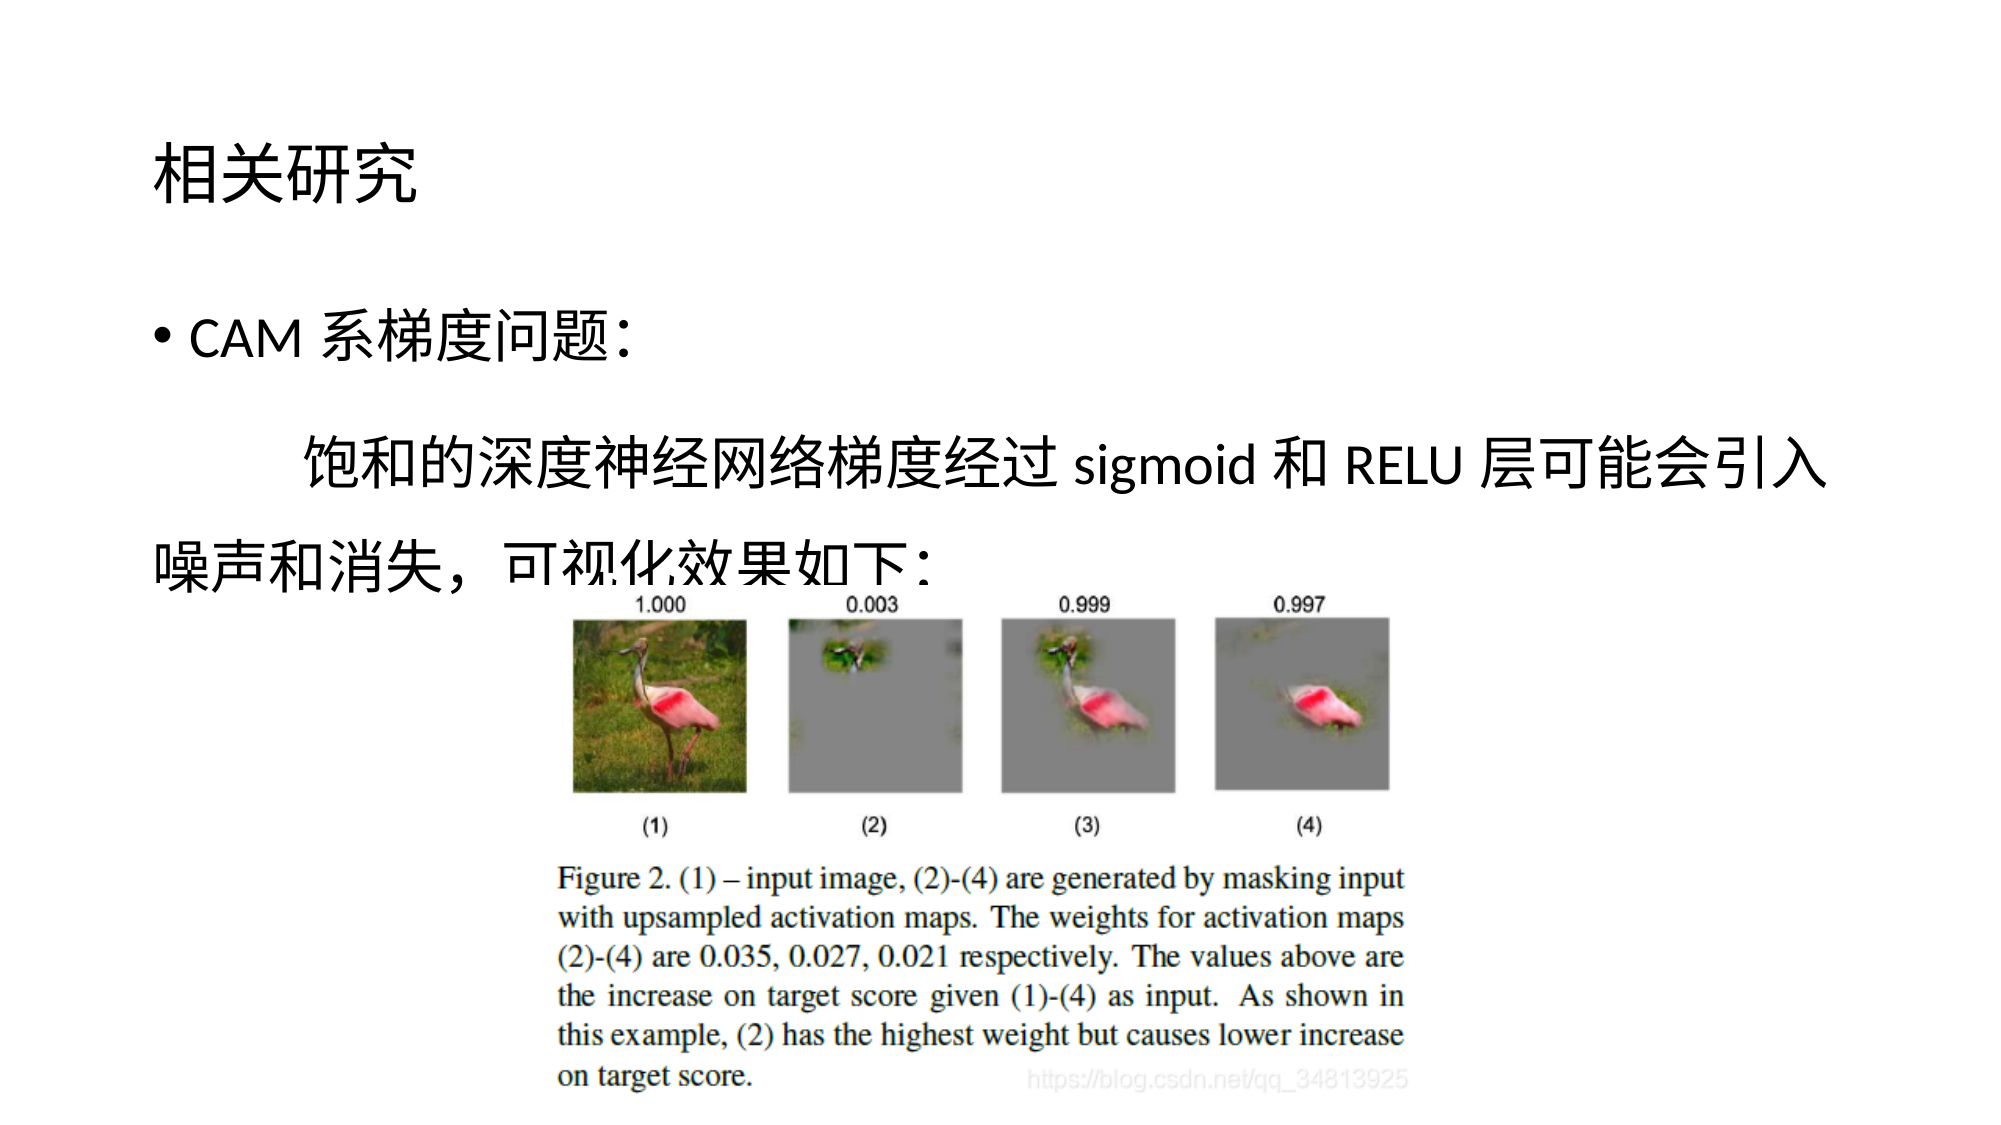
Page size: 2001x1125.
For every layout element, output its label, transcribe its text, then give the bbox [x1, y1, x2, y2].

text_box 相关研究 [137, 68, 1863, 286]
picture [528, 585, 1423, 1108]
list CAM系梯度问题： 饱和的深度神经网络梯度经过sigmoid和RELU层可能会引入噪声和消失，可视化效果如下： [137, 299, 1863, 1014]
